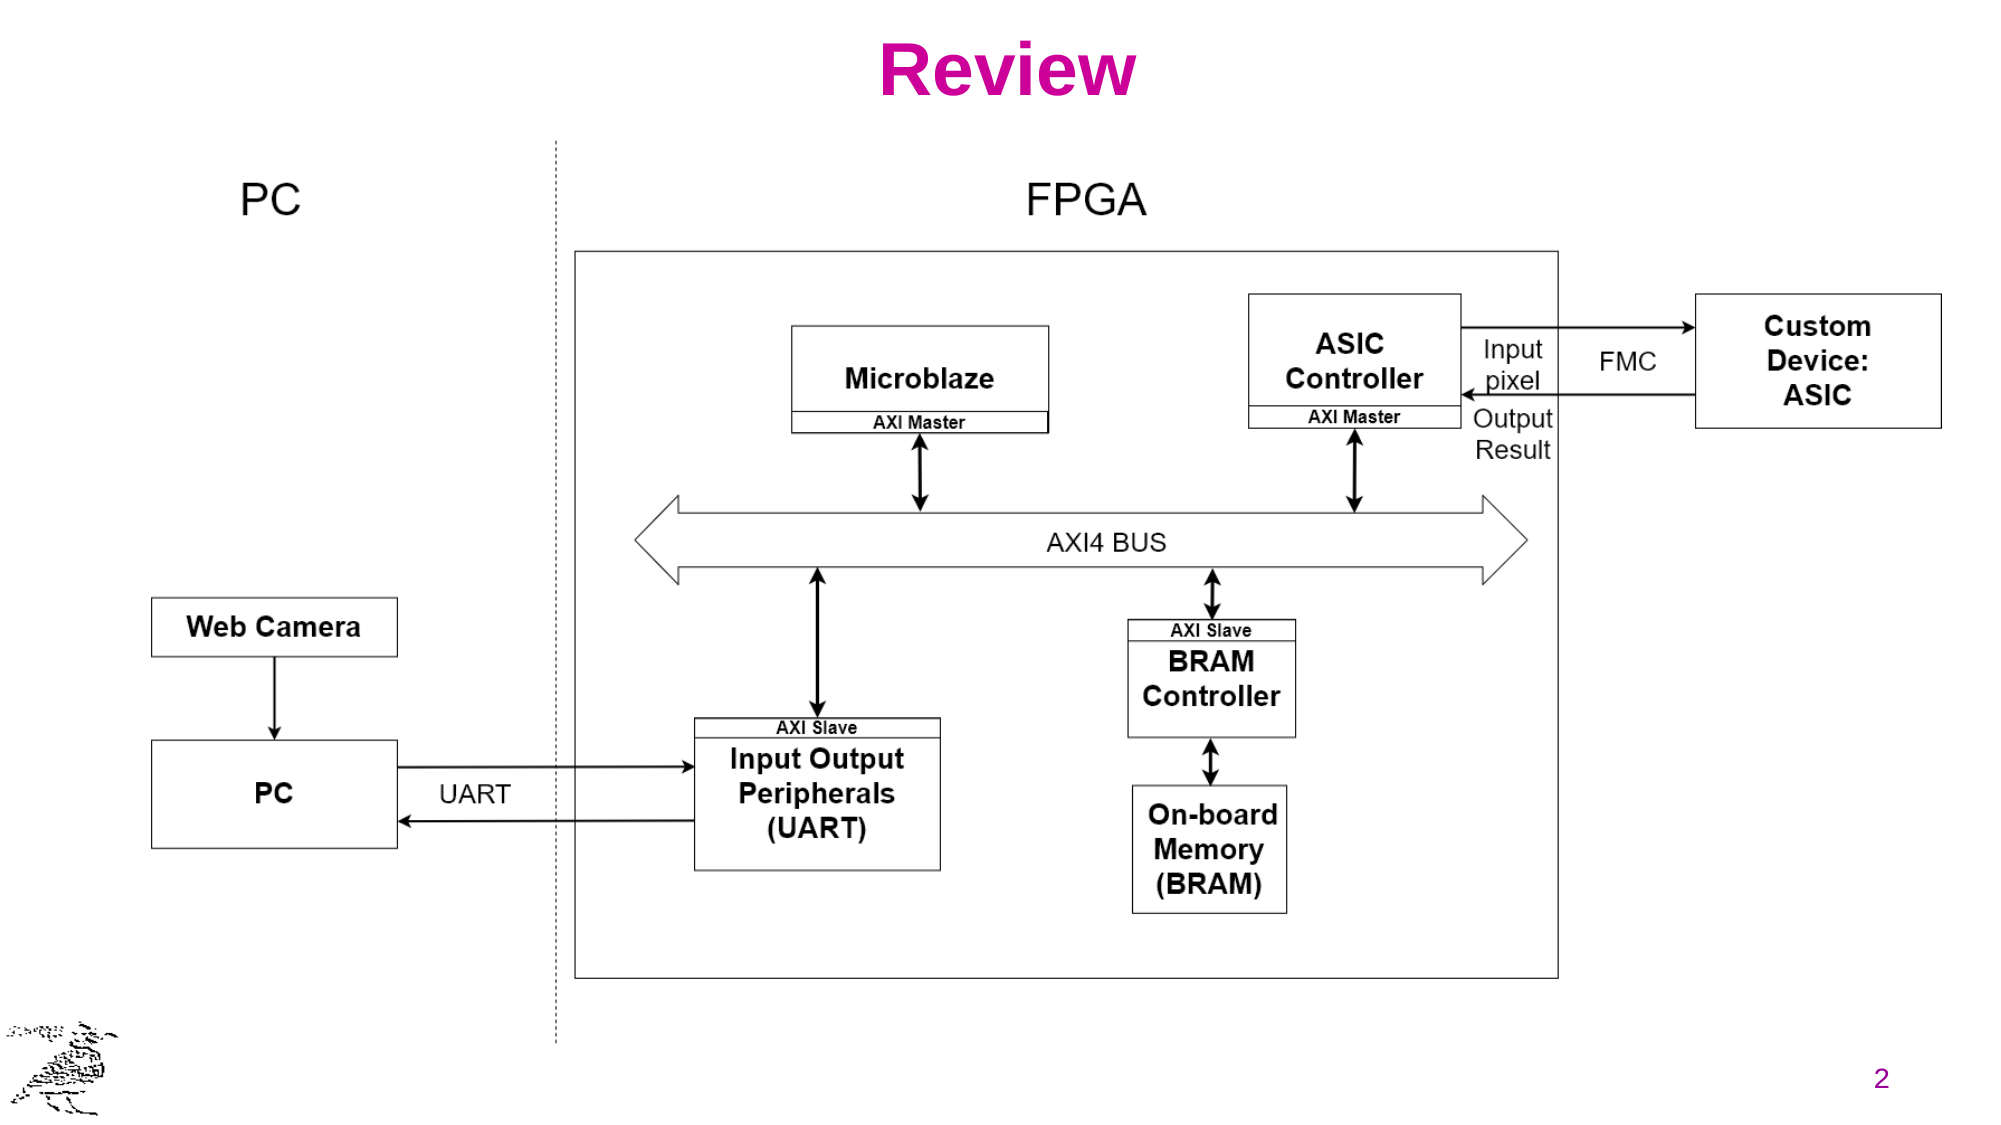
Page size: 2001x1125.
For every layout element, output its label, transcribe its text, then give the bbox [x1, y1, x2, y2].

title Review [83, 24, 1933, 119]
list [131, 137, 1942, 1046]
slide_number 2 [1547, 1056, 1907, 1125]
